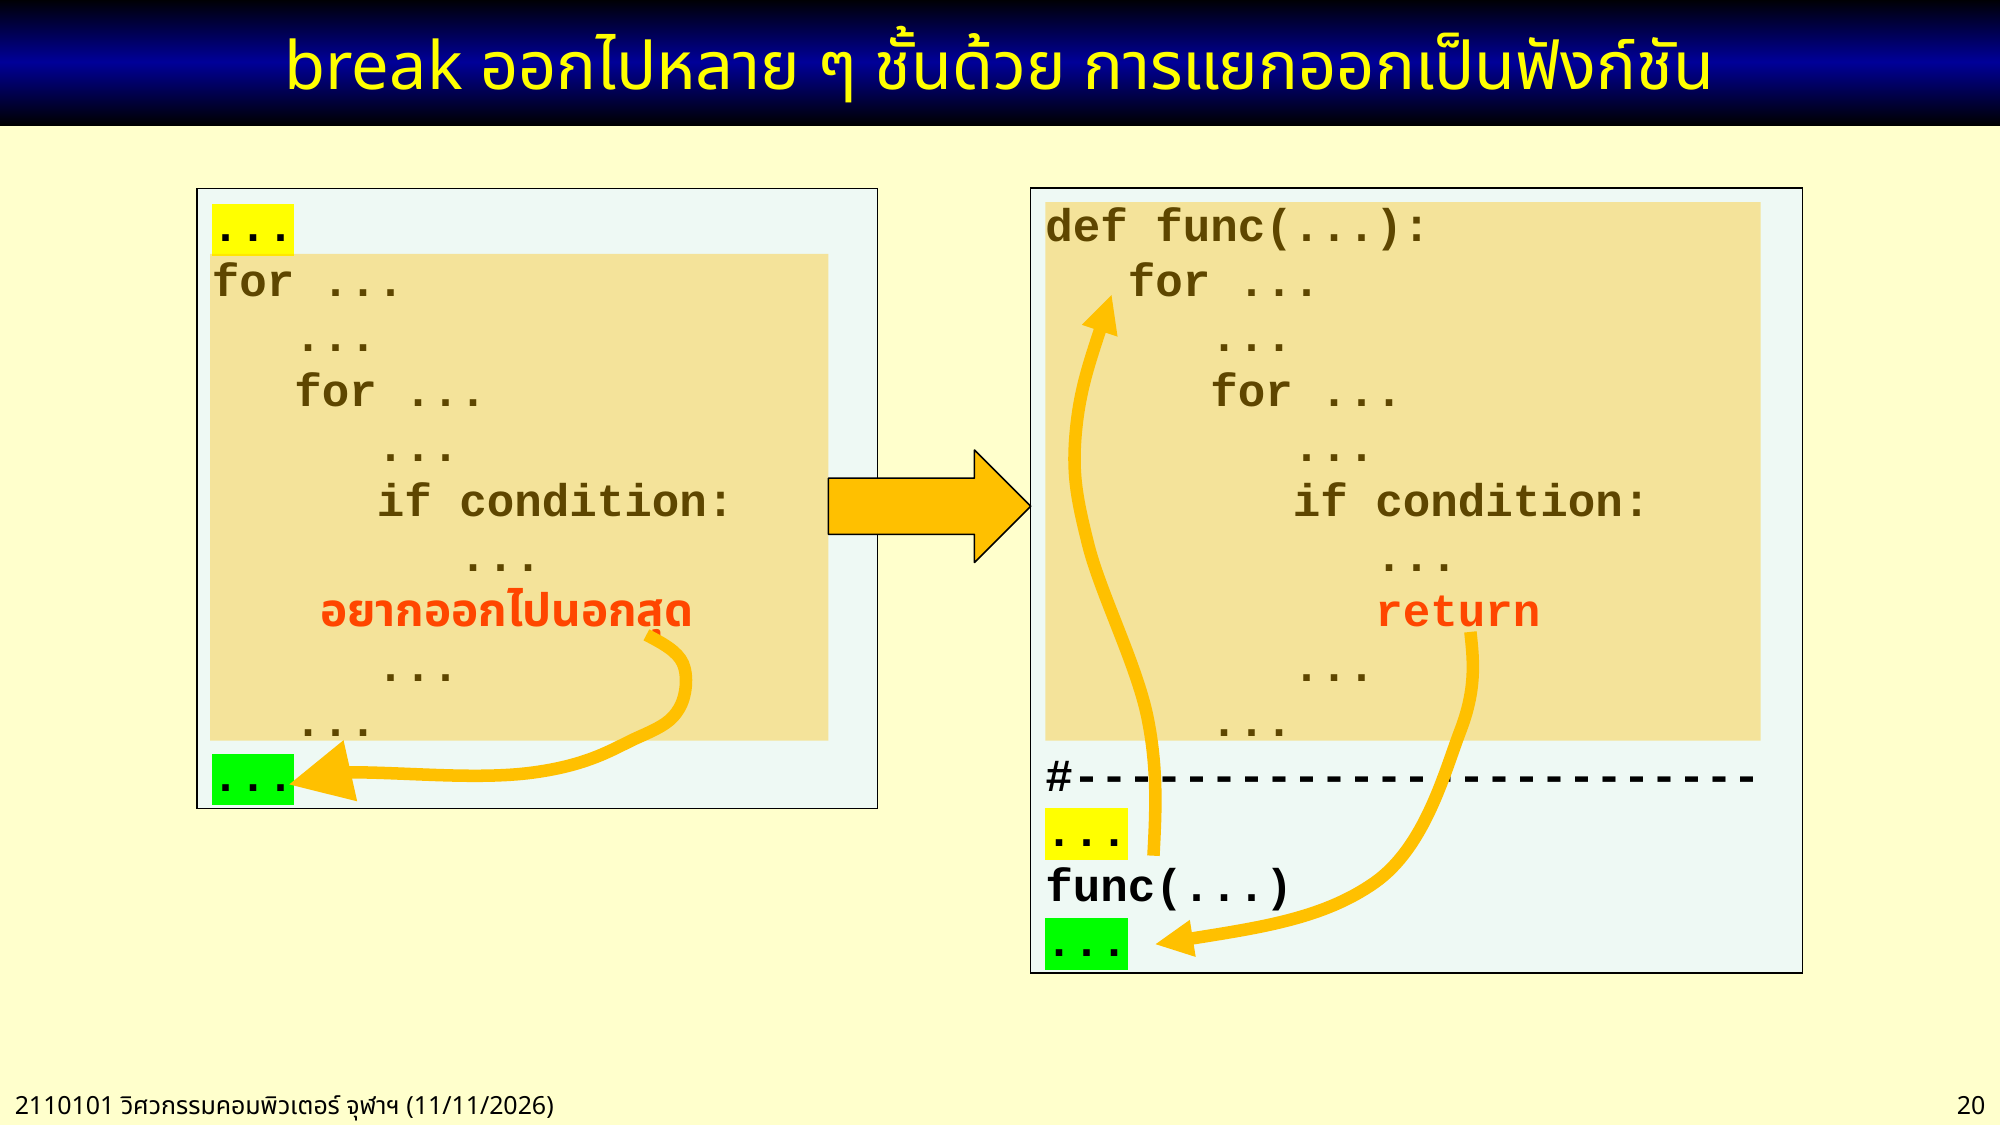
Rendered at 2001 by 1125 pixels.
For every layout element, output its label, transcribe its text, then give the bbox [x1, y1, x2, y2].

text_box [1155, 631, 1473, 949]
text_box [1045, 202, 1761, 741]
title break ออกไปหลาย ๆ ชั้นด้วย การแยกออกเป็นฟังก์ชัน [0, 0, 2000, 126]
text_box [828, 450, 1031, 563]
text_box ... for ... ... for ... ... if condition: ... อยากออกไปนอกสุด ... ... ... [197, 188, 878, 809]
text_box [287, 635, 687, 785]
text_box [1074, 295, 1156, 856]
text_box def func(...): for ... ... for ... ... if condition: ... return ... ... #------------------------- ... func(...) ... [1030, 188, 1803, 974]
text_box [210, 253, 829, 741]
